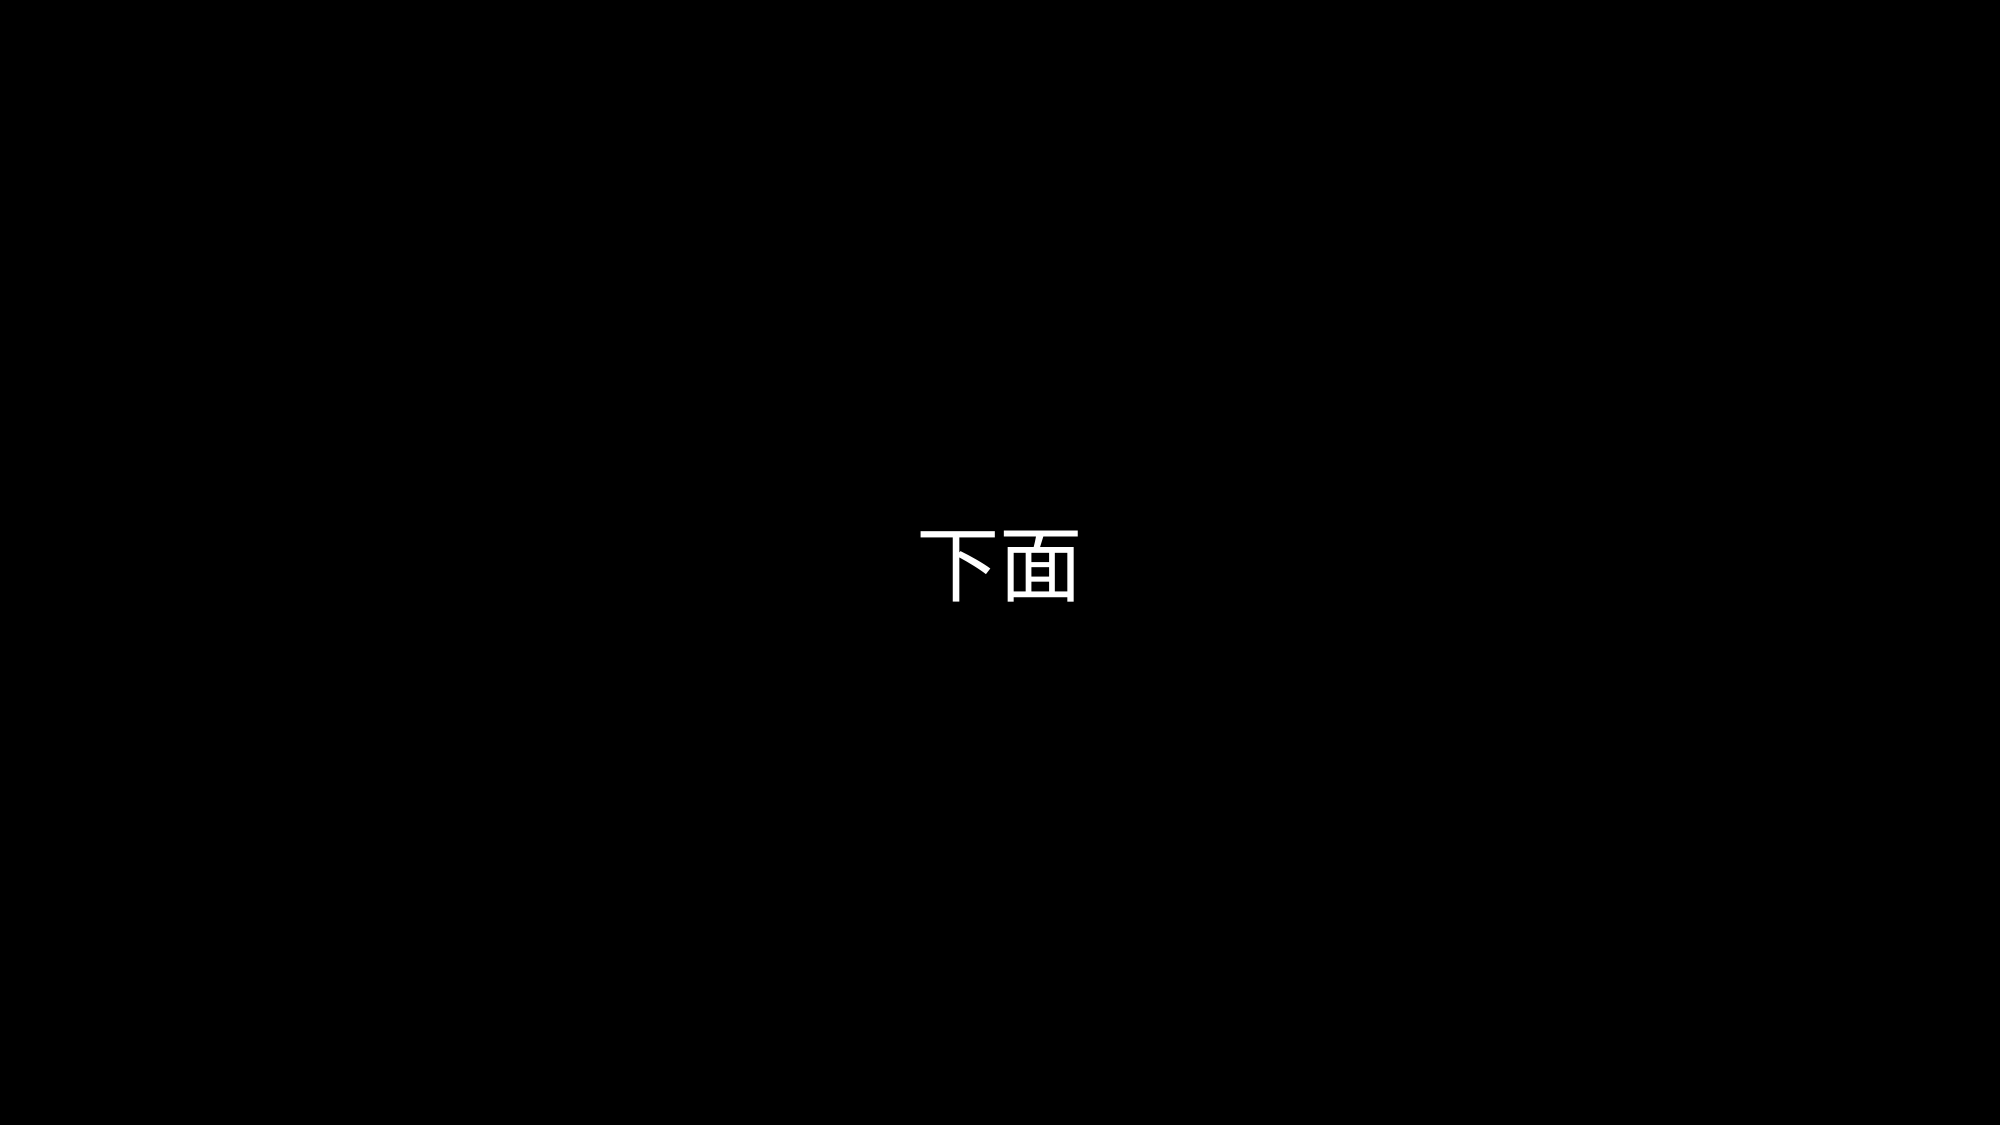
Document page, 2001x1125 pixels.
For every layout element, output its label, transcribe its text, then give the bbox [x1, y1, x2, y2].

text_box 下面 [901, 504, 1099, 620]
